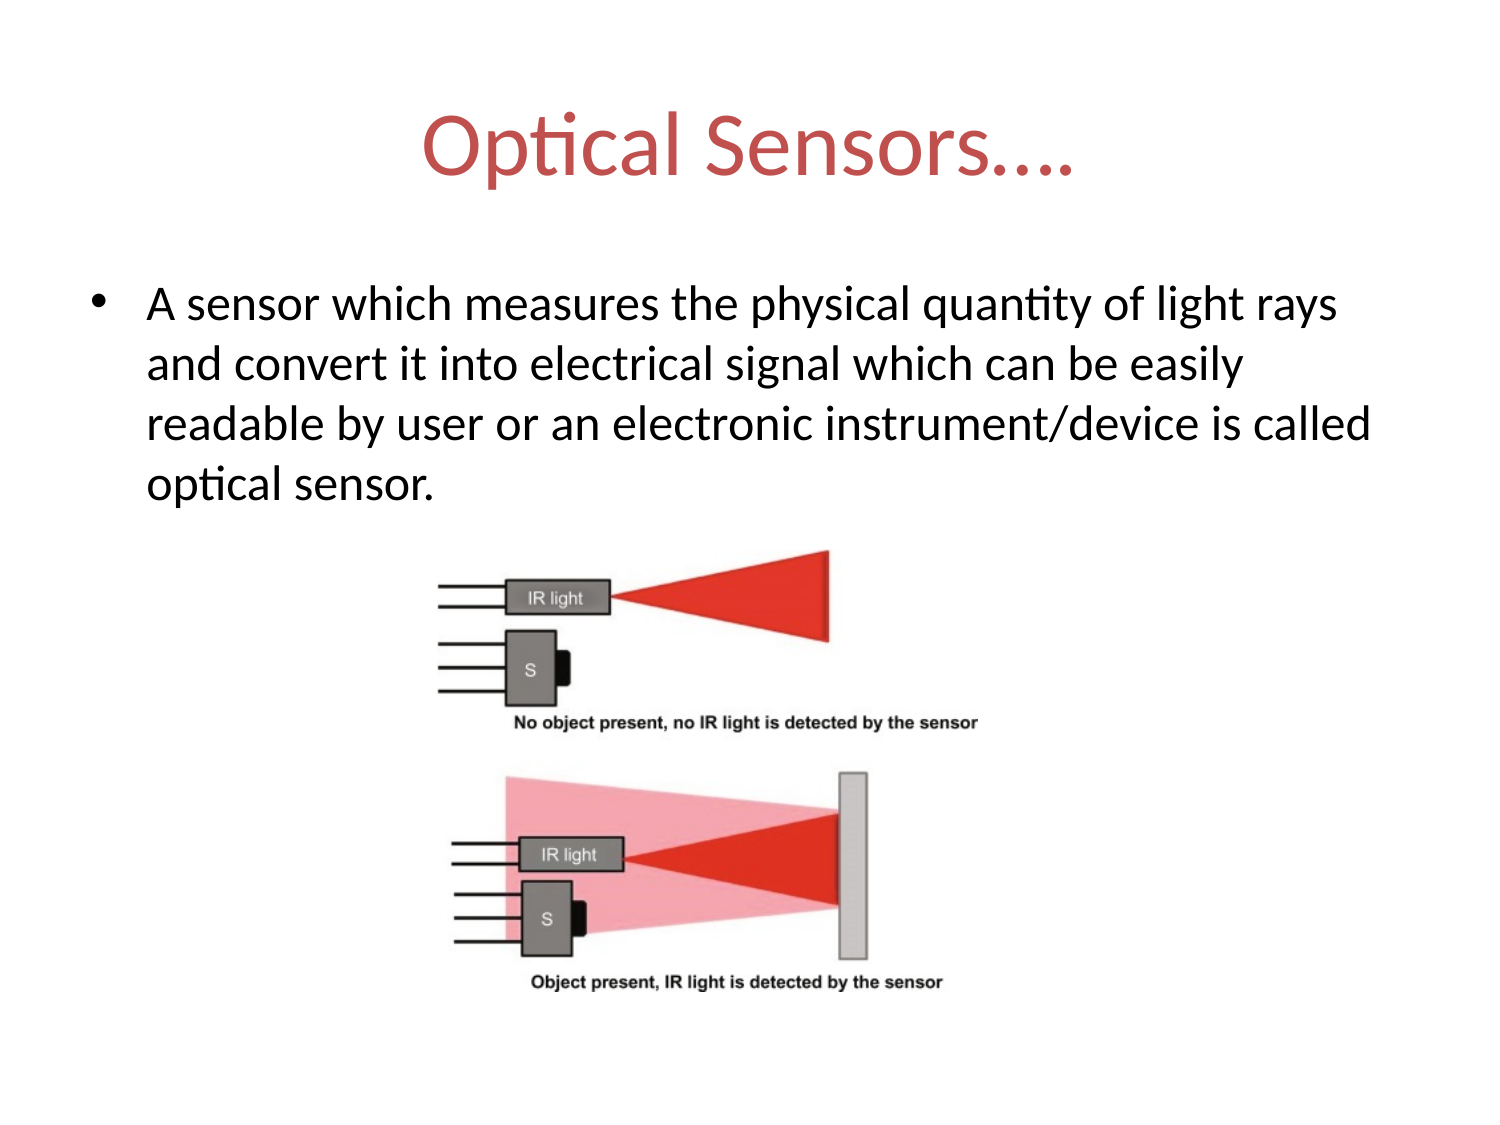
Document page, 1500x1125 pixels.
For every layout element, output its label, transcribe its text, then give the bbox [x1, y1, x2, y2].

list A sensor which measures the physical quantity of light rays and convert it into electrical signal which can be easily readable by user or an electronic instrument/device is called optical sensor. [75, 262, 1425, 1005]
title Optical Sensors…. [75, 45, 1425, 233]
picture [437, 549, 978, 993]
